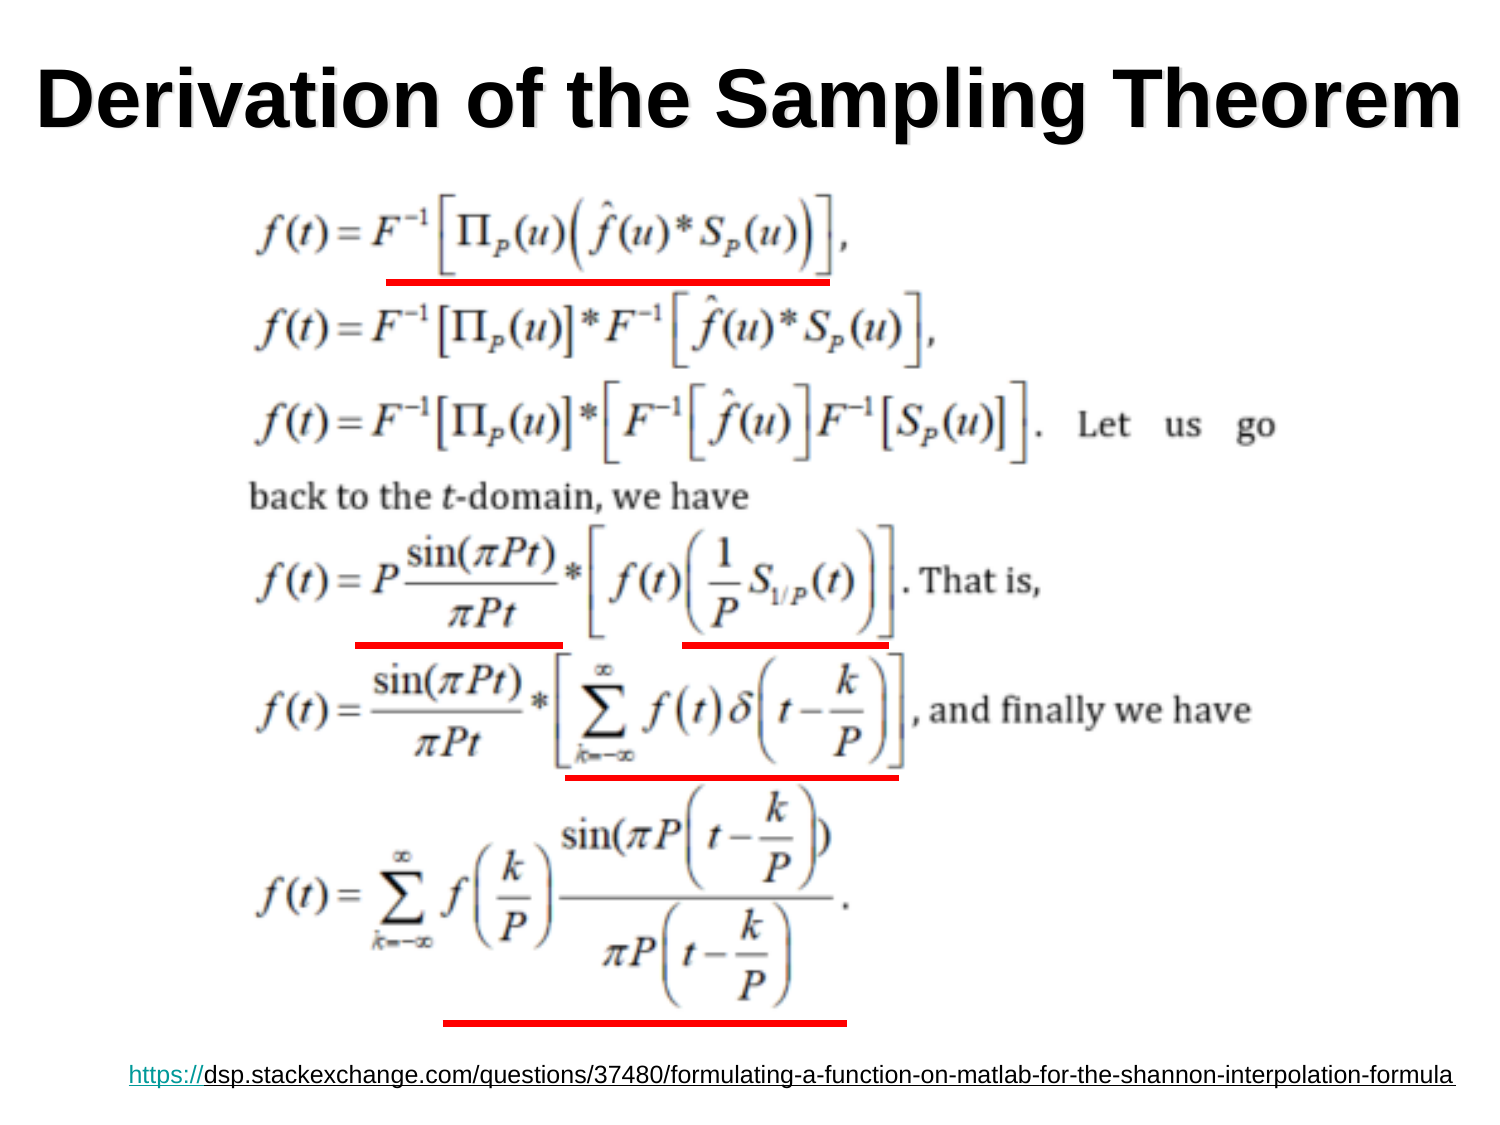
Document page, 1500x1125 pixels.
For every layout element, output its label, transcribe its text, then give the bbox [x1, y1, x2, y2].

title Derivation of the Sampling Theorem [0, 24, 1500, 163]
text_box https://dsp.stackexchange.com/questions/37480/formulating-a-function-on-matlab-for-the-shannon-interpolation-formula [49, 1050, 1478, 1096]
picture [227, 184, 1298, 1029]
